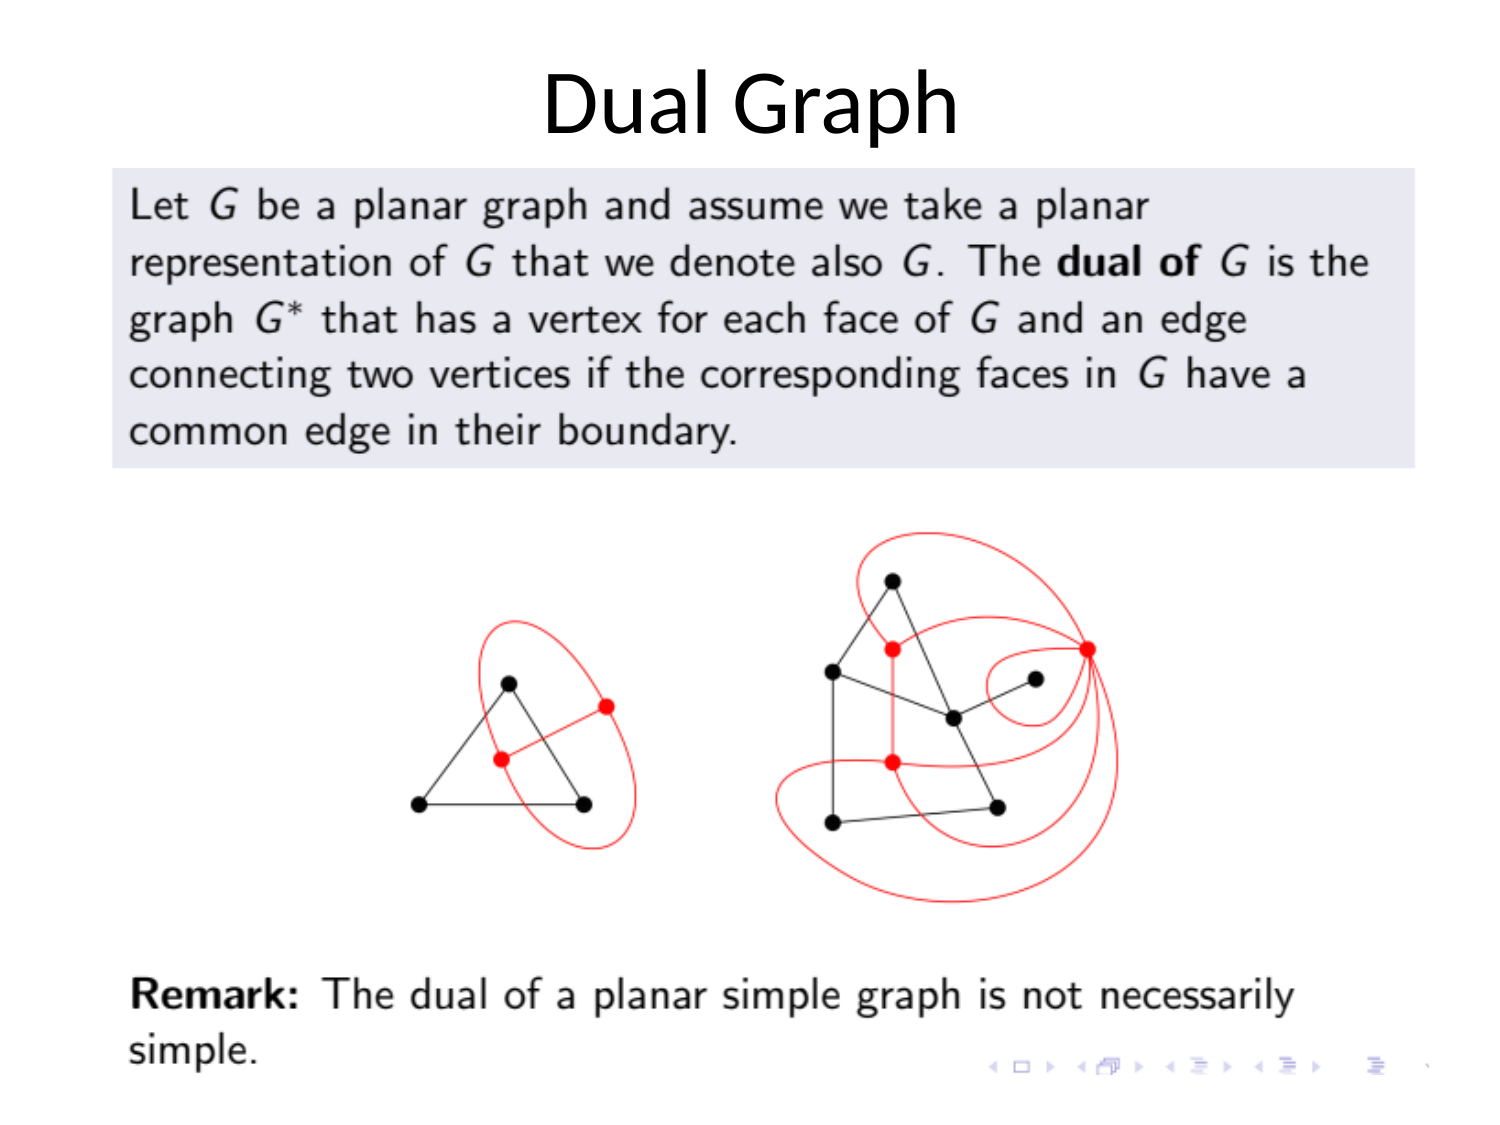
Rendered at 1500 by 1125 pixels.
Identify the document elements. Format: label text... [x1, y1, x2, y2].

title Dual Graph [77, 2, 1428, 191]
picture [87, 168, 1430, 1076]
